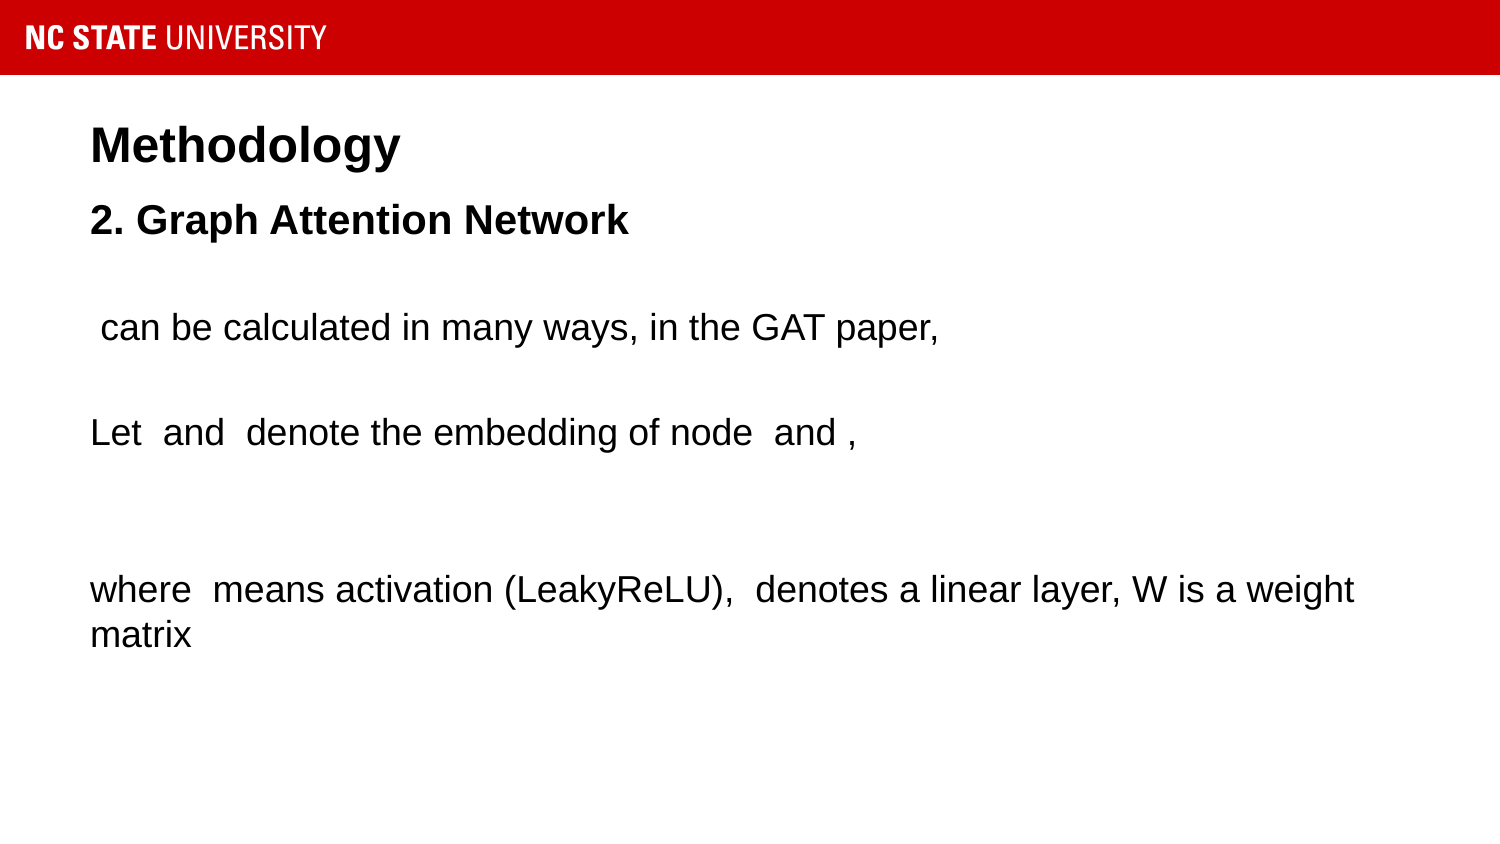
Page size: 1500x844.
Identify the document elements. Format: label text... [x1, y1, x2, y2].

picture [0, 0, 1500, 75]
title Methodology [75, 99, 1425, 186]
